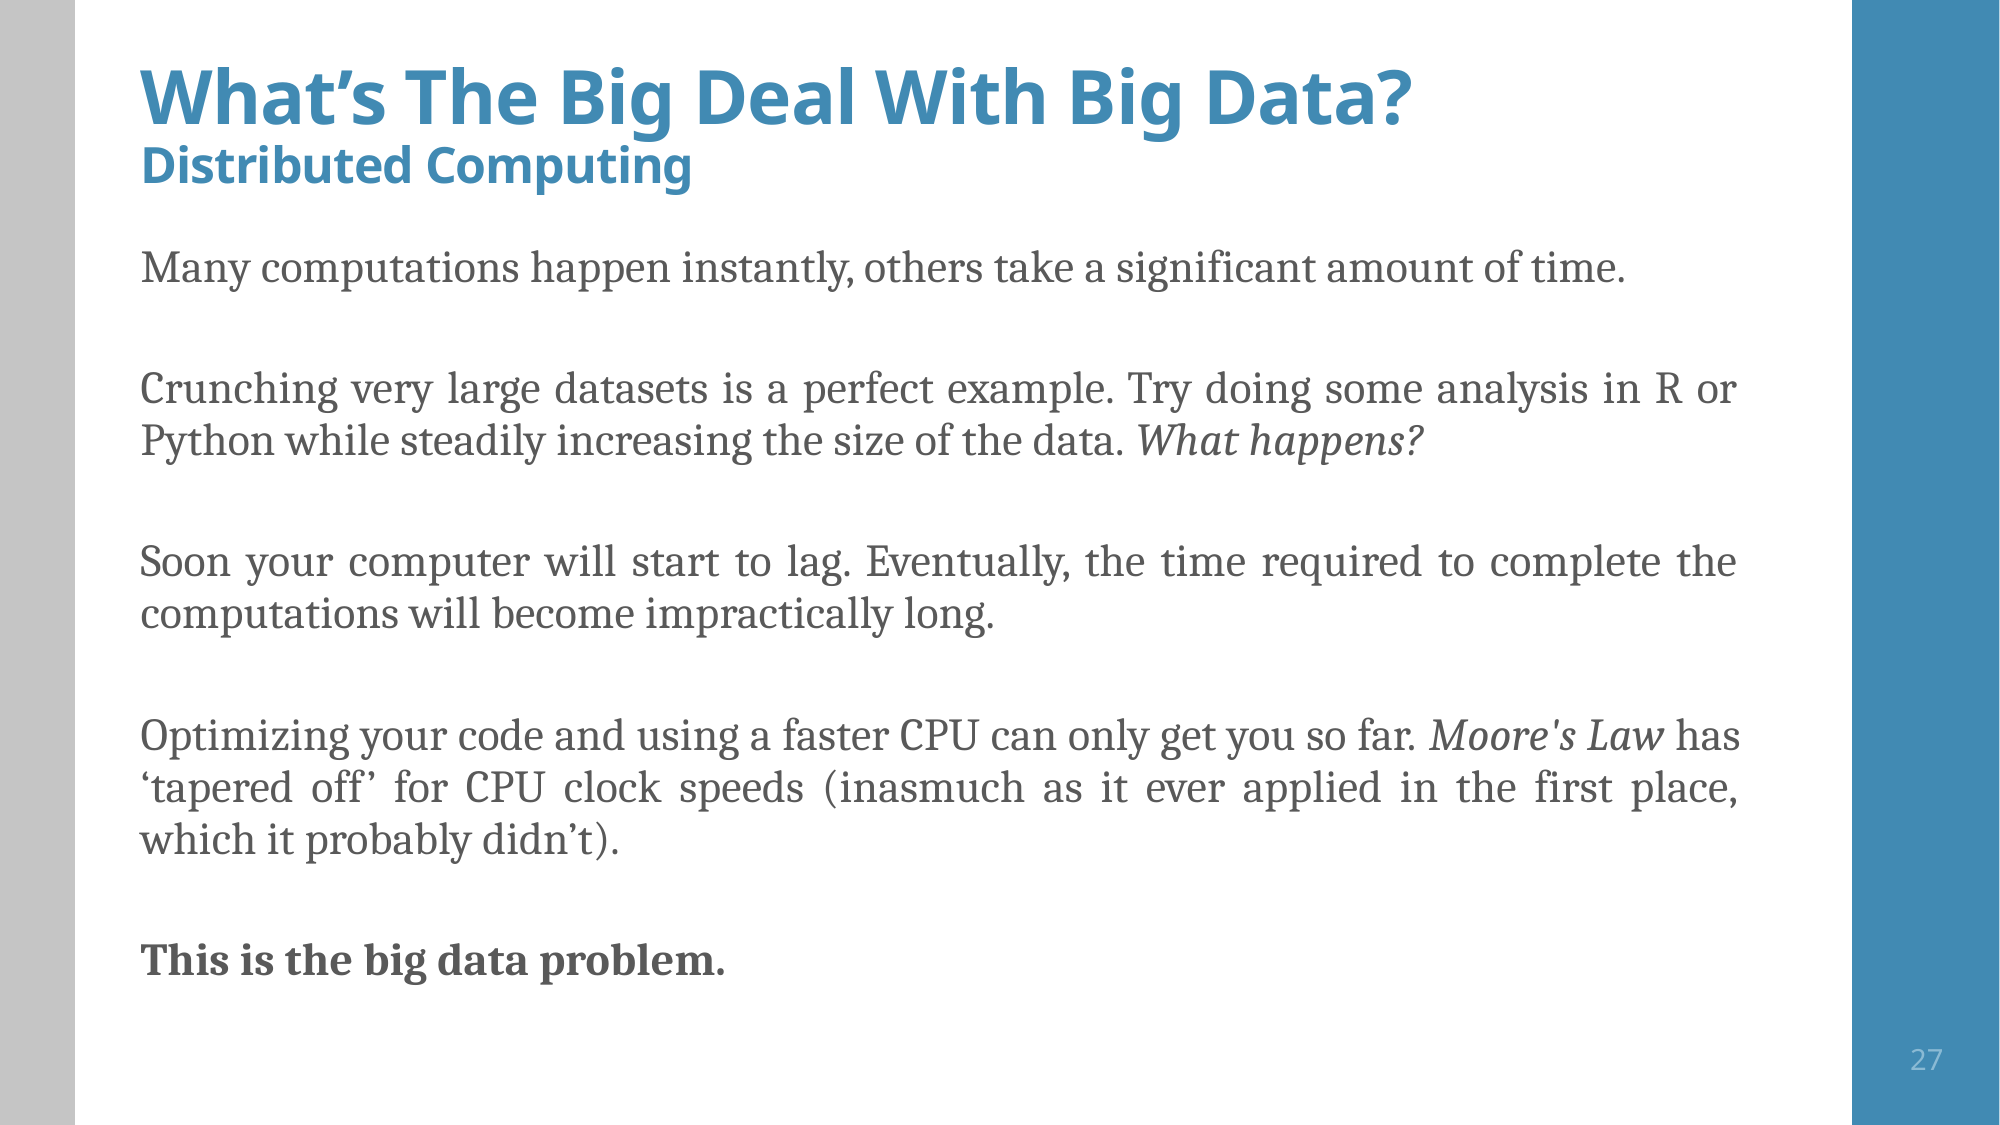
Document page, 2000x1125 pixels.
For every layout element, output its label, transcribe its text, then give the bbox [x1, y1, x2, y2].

slide_number 27 [1852, 1012, 2000, 1110]
title What’s The Big Deal With Big Data? Distributed Computing [126, 52, 1716, 144]
list Many computations happen instantly, others take a significant amount of time. Crunching very large datasets is a perfect example. Try doing some analysis in R or Python while steadily increasing the size of the data. What happens? Soon your computer will start to lag. Eventually, the time required to complete the computations will become impractically long. Optimizing your code and using a faster CPU can only get you so far. Moore's Law has ‘tapered off’ for CPU clock speeds (inasmuch as it ever applied in the first place, which it probably didn’t). This is the big data problem. [125, 232, 1756, 1090]
